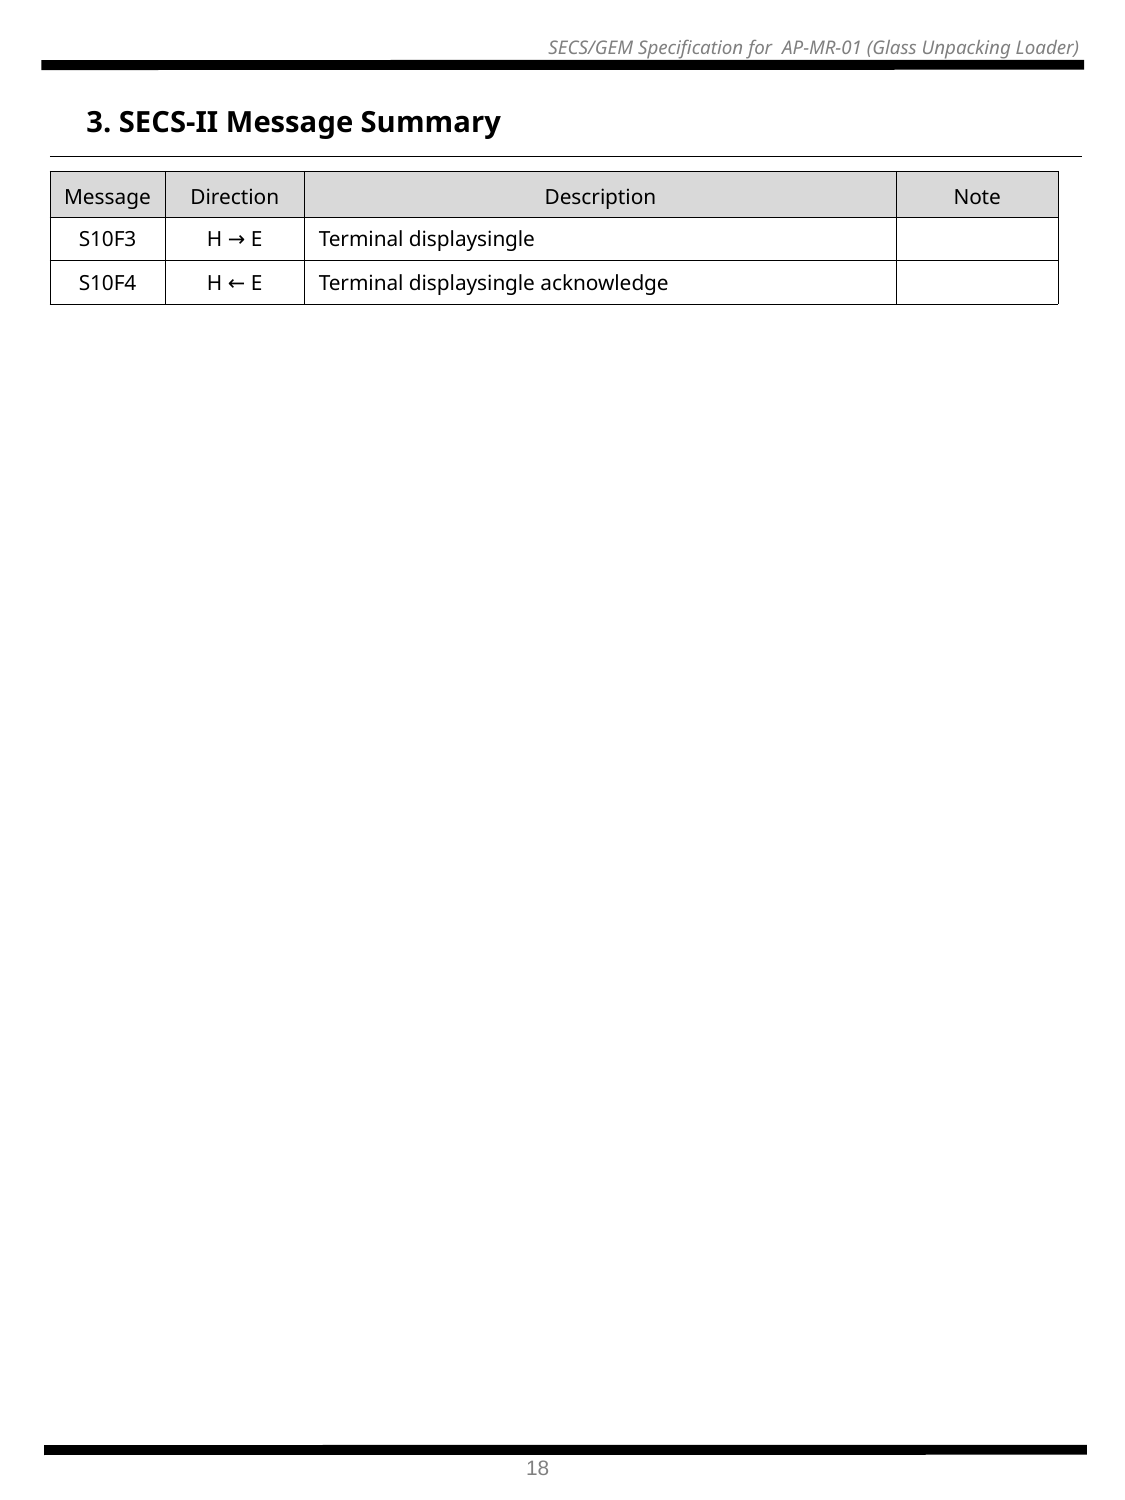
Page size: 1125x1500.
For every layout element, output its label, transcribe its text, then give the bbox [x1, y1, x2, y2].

table_header Direction [166, 172, 304, 217]
table_cell H → E [166, 218, 304, 260]
table_cell H ← E [166, 261, 304, 304]
table_header Description [305, 172, 896, 217]
table_cell [897, 261, 1058, 304]
table_cell Terminal displaysingle acknowledge [305, 261, 896, 304]
table_header Note [897, 172, 1058, 217]
table_cell S10F4 [51, 261, 165, 304]
text_box 3. SECS-II Message Summary [71, 95, 517, 146]
table_header Message [51, 172, 165, 217]
table_cell [897, 218, 1058, 260]
table_cell Terminal displaysingle [305, 218, 896, 260]
table_cell S10F3 [51, 218, 165, 260]
